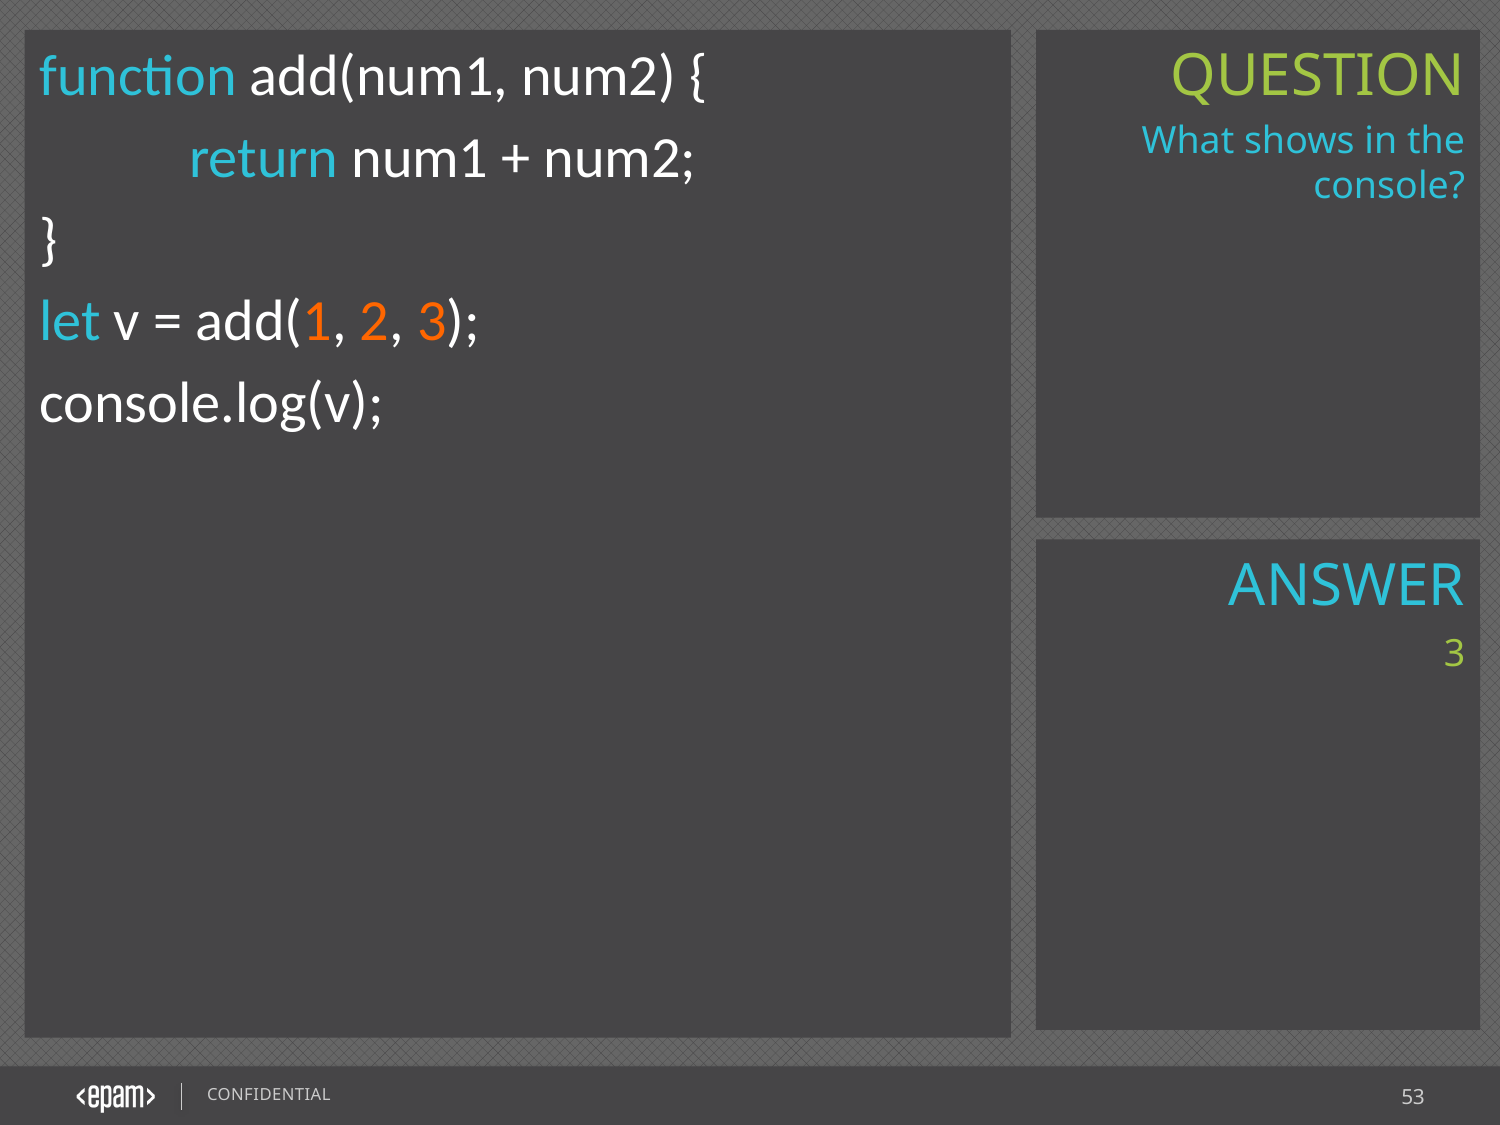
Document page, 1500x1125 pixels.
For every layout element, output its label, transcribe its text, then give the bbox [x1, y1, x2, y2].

list 3 [1035, 621, 1481, 1030]
list What shows in the console? [1035, 108, 1481, 518]
picture [76, 1085, 155, 1113]
list function add(num1, num2) { return num1 + num2; } let v = add(1, 2, 3); console.log(v); [24, 29, 1011, 1038]
